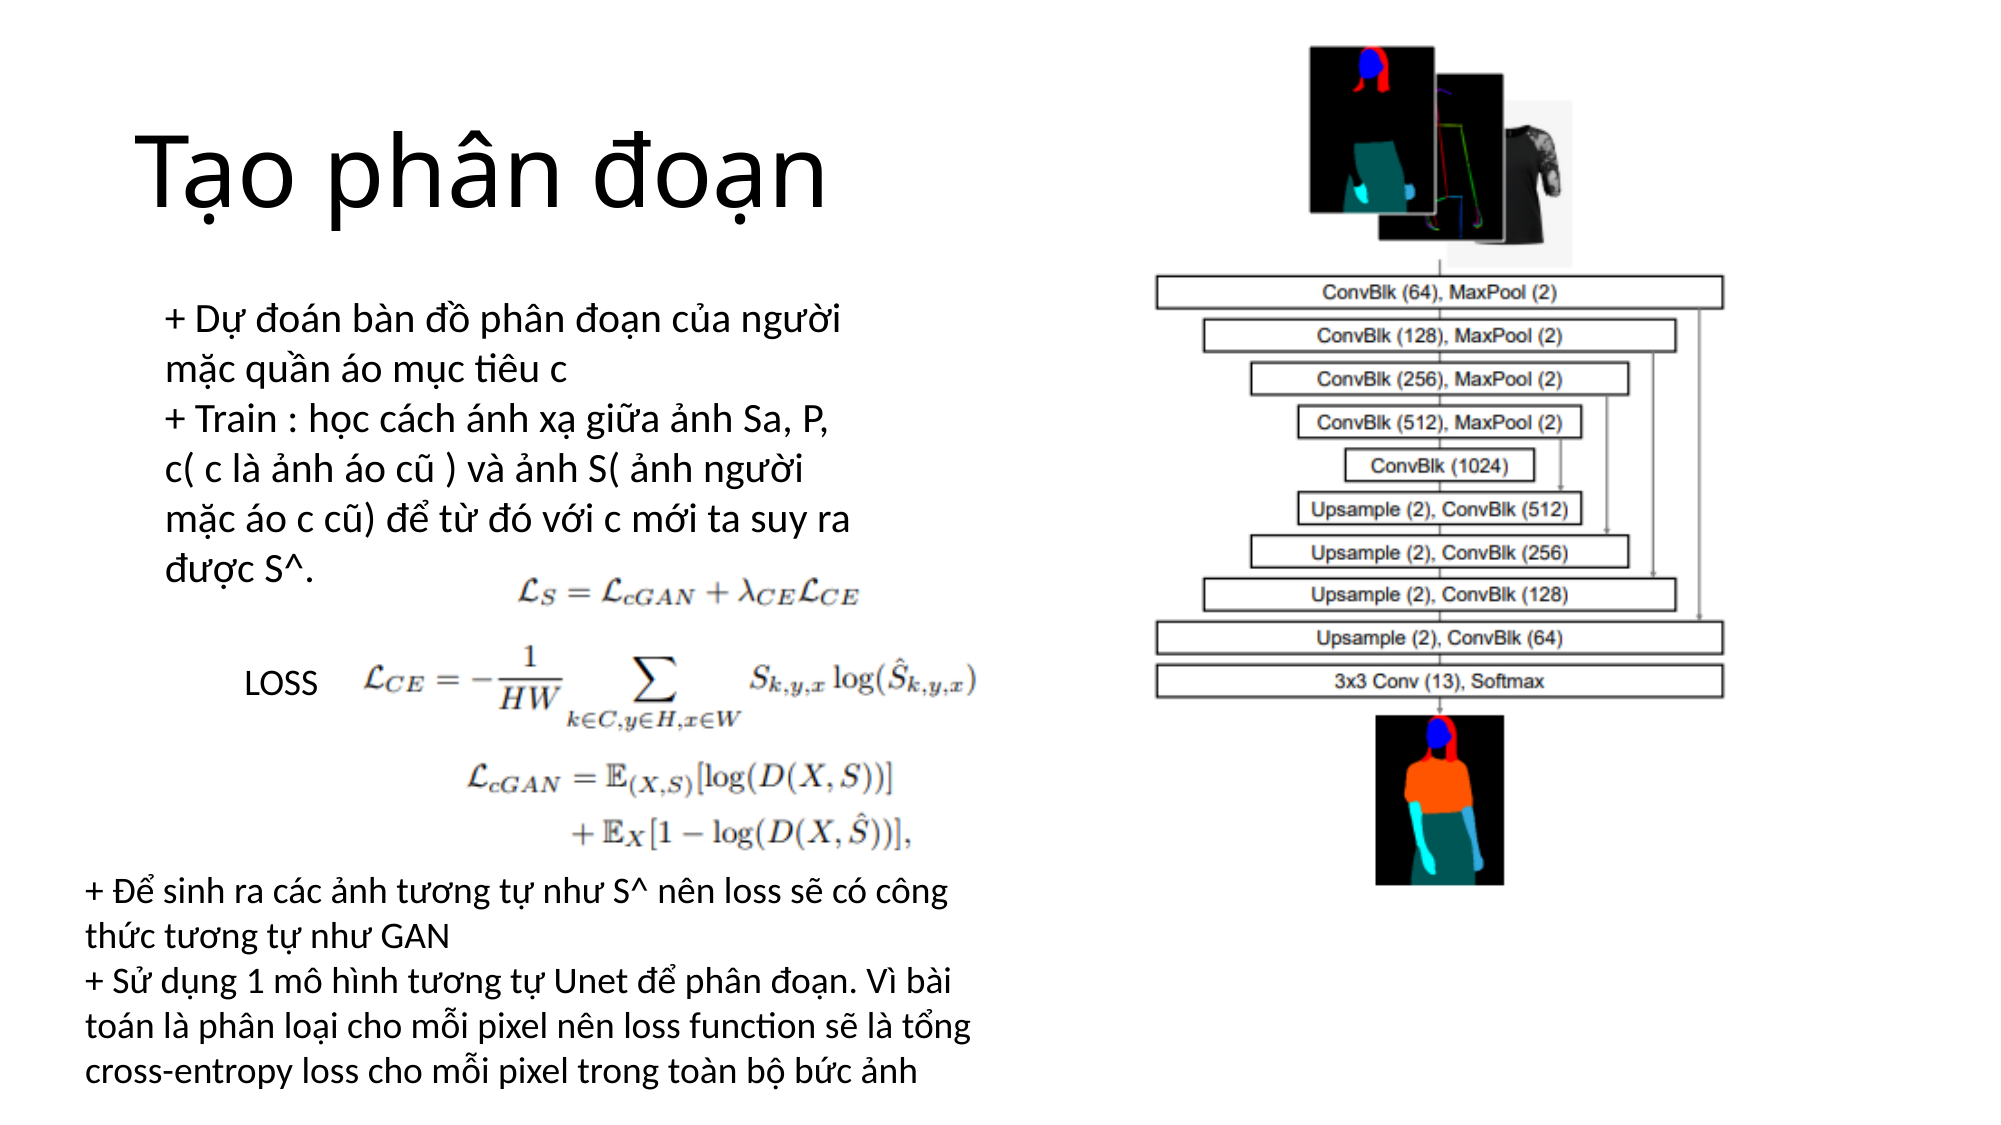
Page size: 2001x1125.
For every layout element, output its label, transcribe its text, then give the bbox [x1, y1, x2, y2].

picture [324, 551, 1007, 870]
text_box + Để sinh ra các ảnh tương tự như S^ nên loss sẽ có công thức tương tự như GAN + Sử dụng 1 mô hình tương tự Unet để phân đoạn. Vì bài toán là phân loại cho mỗi pixel nên loss function sẽ là tổng cross-entropy loss cho mỗi pixel trong toàn bộ bức ảnh [70, 859, 1000, 1099]
text_box LOSS [229, 650, 324, 710]
text_box + Dự đoán bàn đồ phân đoạn của người mặc quần áo mục tiêu c + Train : học cách ánh xạ giữa ảnh Sa, P, c( c là ảnh áo cũ ) và ảnh S( ảnh người mặc áo c cũ) để từ đó với c mới ta suy ra được S^. [150, 283, 878, 599]
picture [1070, 0, 1872, 902]
title Tạo phân đoạn [119, 108, 847, 237]
